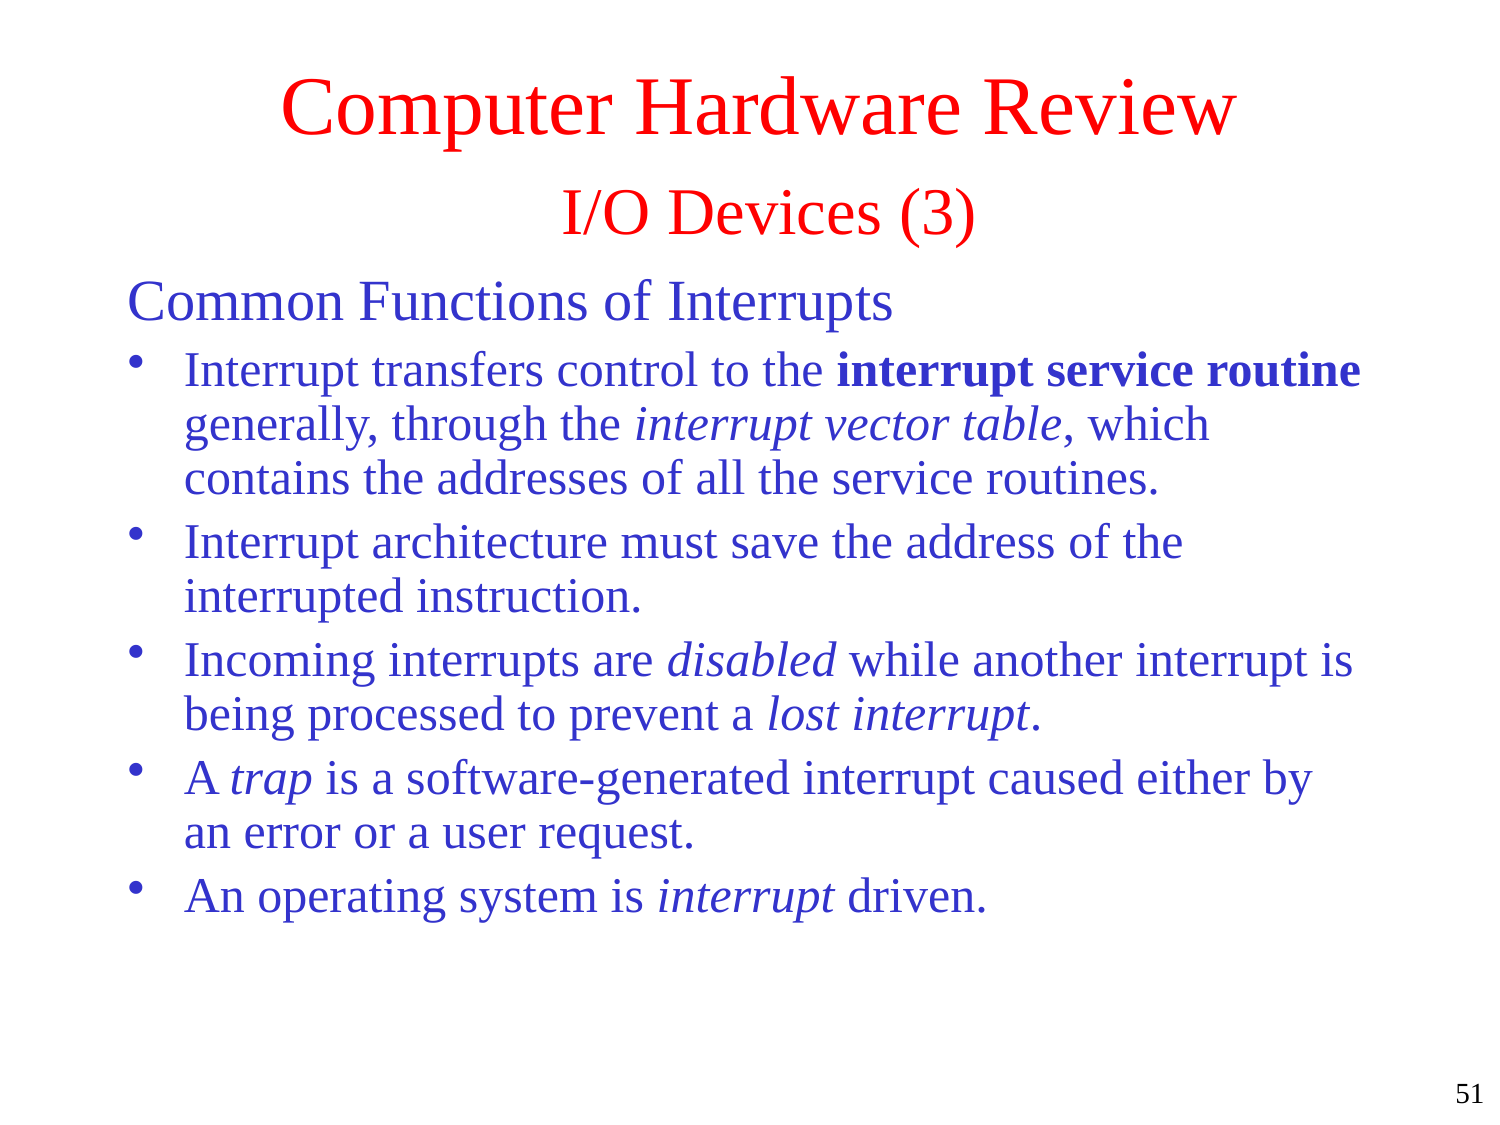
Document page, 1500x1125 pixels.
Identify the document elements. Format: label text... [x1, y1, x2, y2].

slide_number 51 [1433, 1066, 1500, 1125]
title Computer Hardware Review I/O Devices (3) [121, 57, 1397, 245]
list Common Functions of Interrupts Interrupt transfers control to the interrupt service routine generally, through the interrupt vector table, which contains the addresses of all the service routines. Interrupt architecture must save the address of the interrupted instruction. Incoming interrupts are disabled while another interrupt is being processed to prevent a lost interrupt. A trap is a software-generated interrupt caused either by an error or a user request. An operating system is interrupt driven. [112, 263, 1388, 1000]
